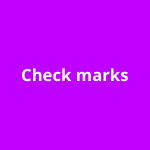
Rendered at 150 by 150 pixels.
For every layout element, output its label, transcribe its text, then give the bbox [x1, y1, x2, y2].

title Check marks [0, 0, 150, 150]
